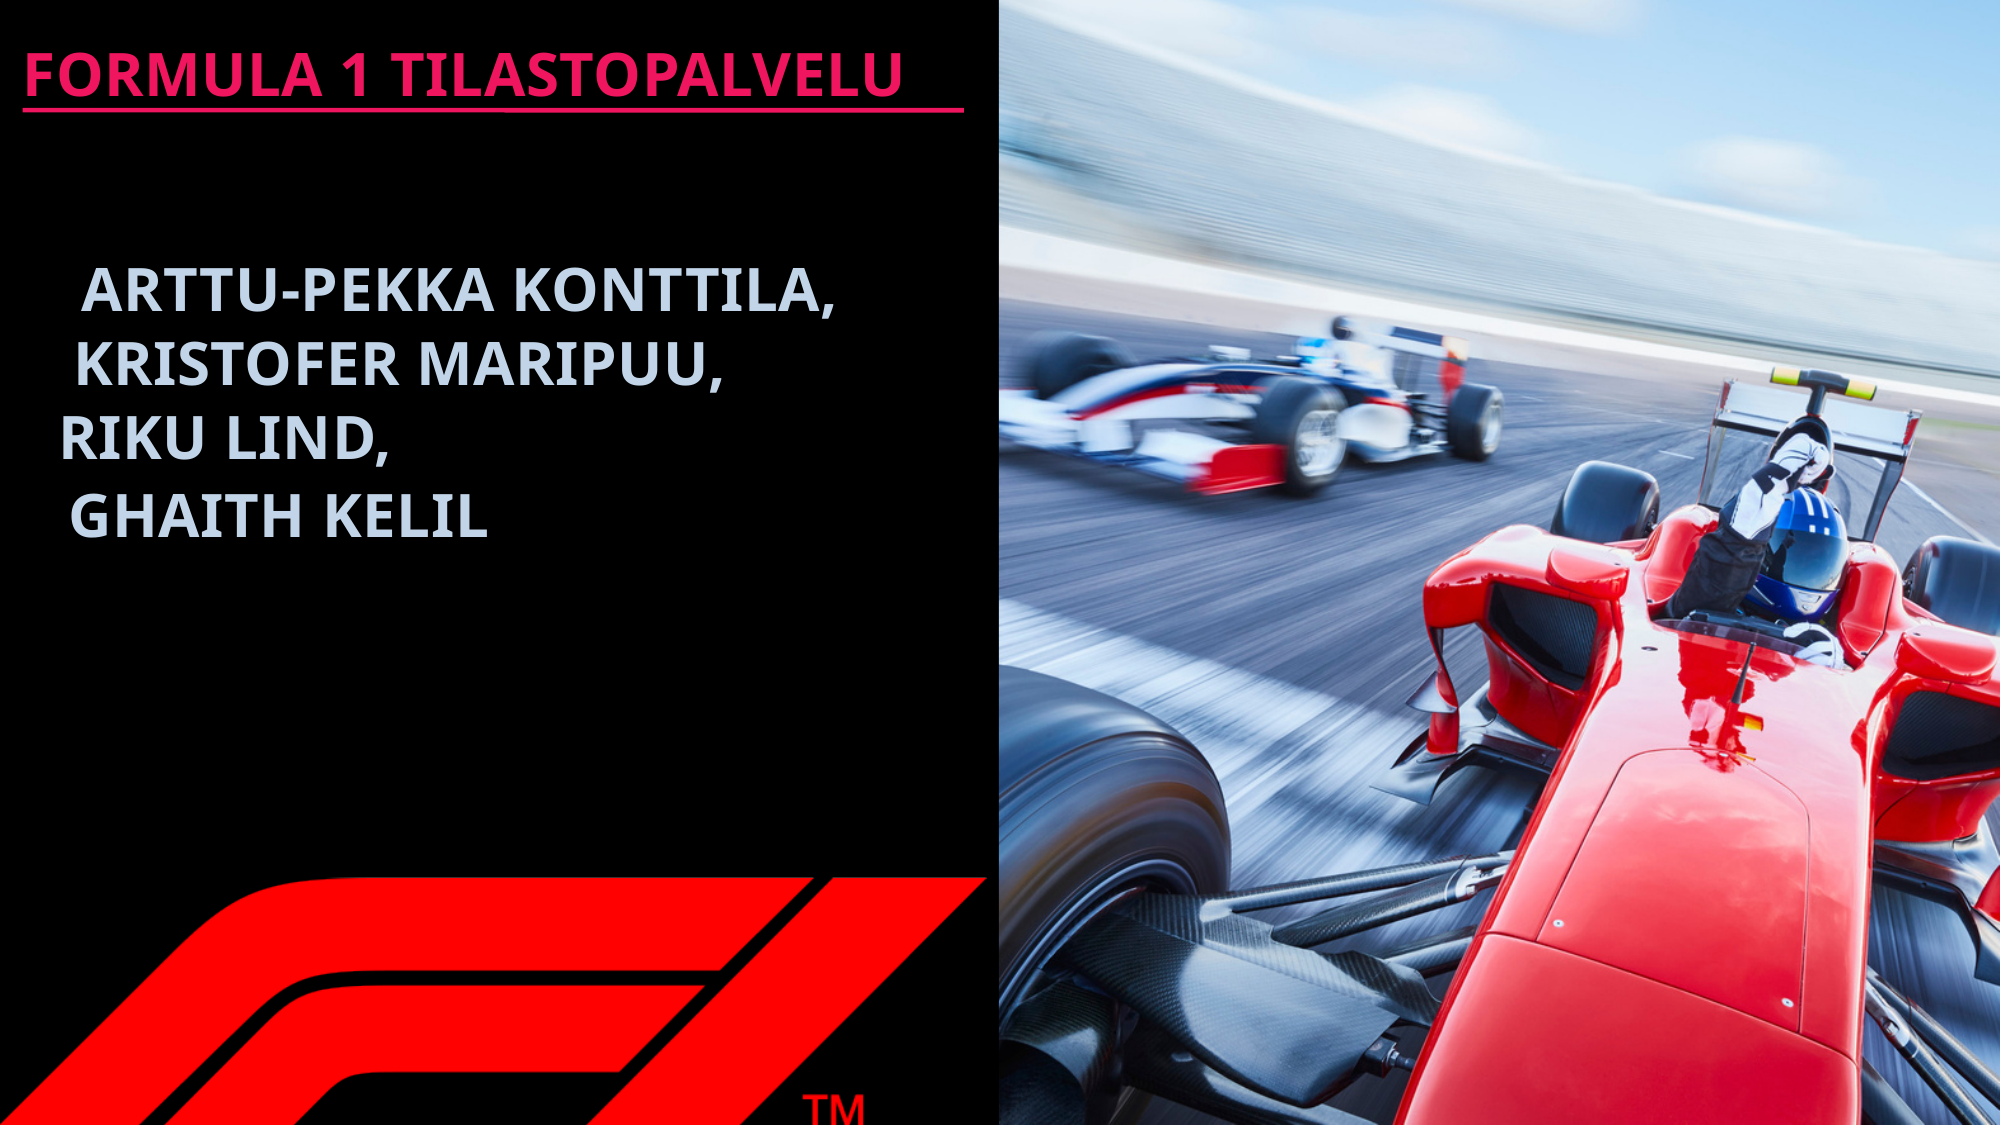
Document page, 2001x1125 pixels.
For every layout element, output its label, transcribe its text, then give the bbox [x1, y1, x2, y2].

text_box KRISTOFER MARIPUU, [50, 333, 750, 398]
text_box RIKU LIND, [48, 407, 403, 472]
text_box [998, 0, 2000, 1125]
picture [0, 487, 1021, 1125]
text_box FORMULA 1 TILASTOPALVELU [22, 44, 983, 109]
text_box ARTTU-PEKKA KONTTILA, [20, 259, 900, 324]
